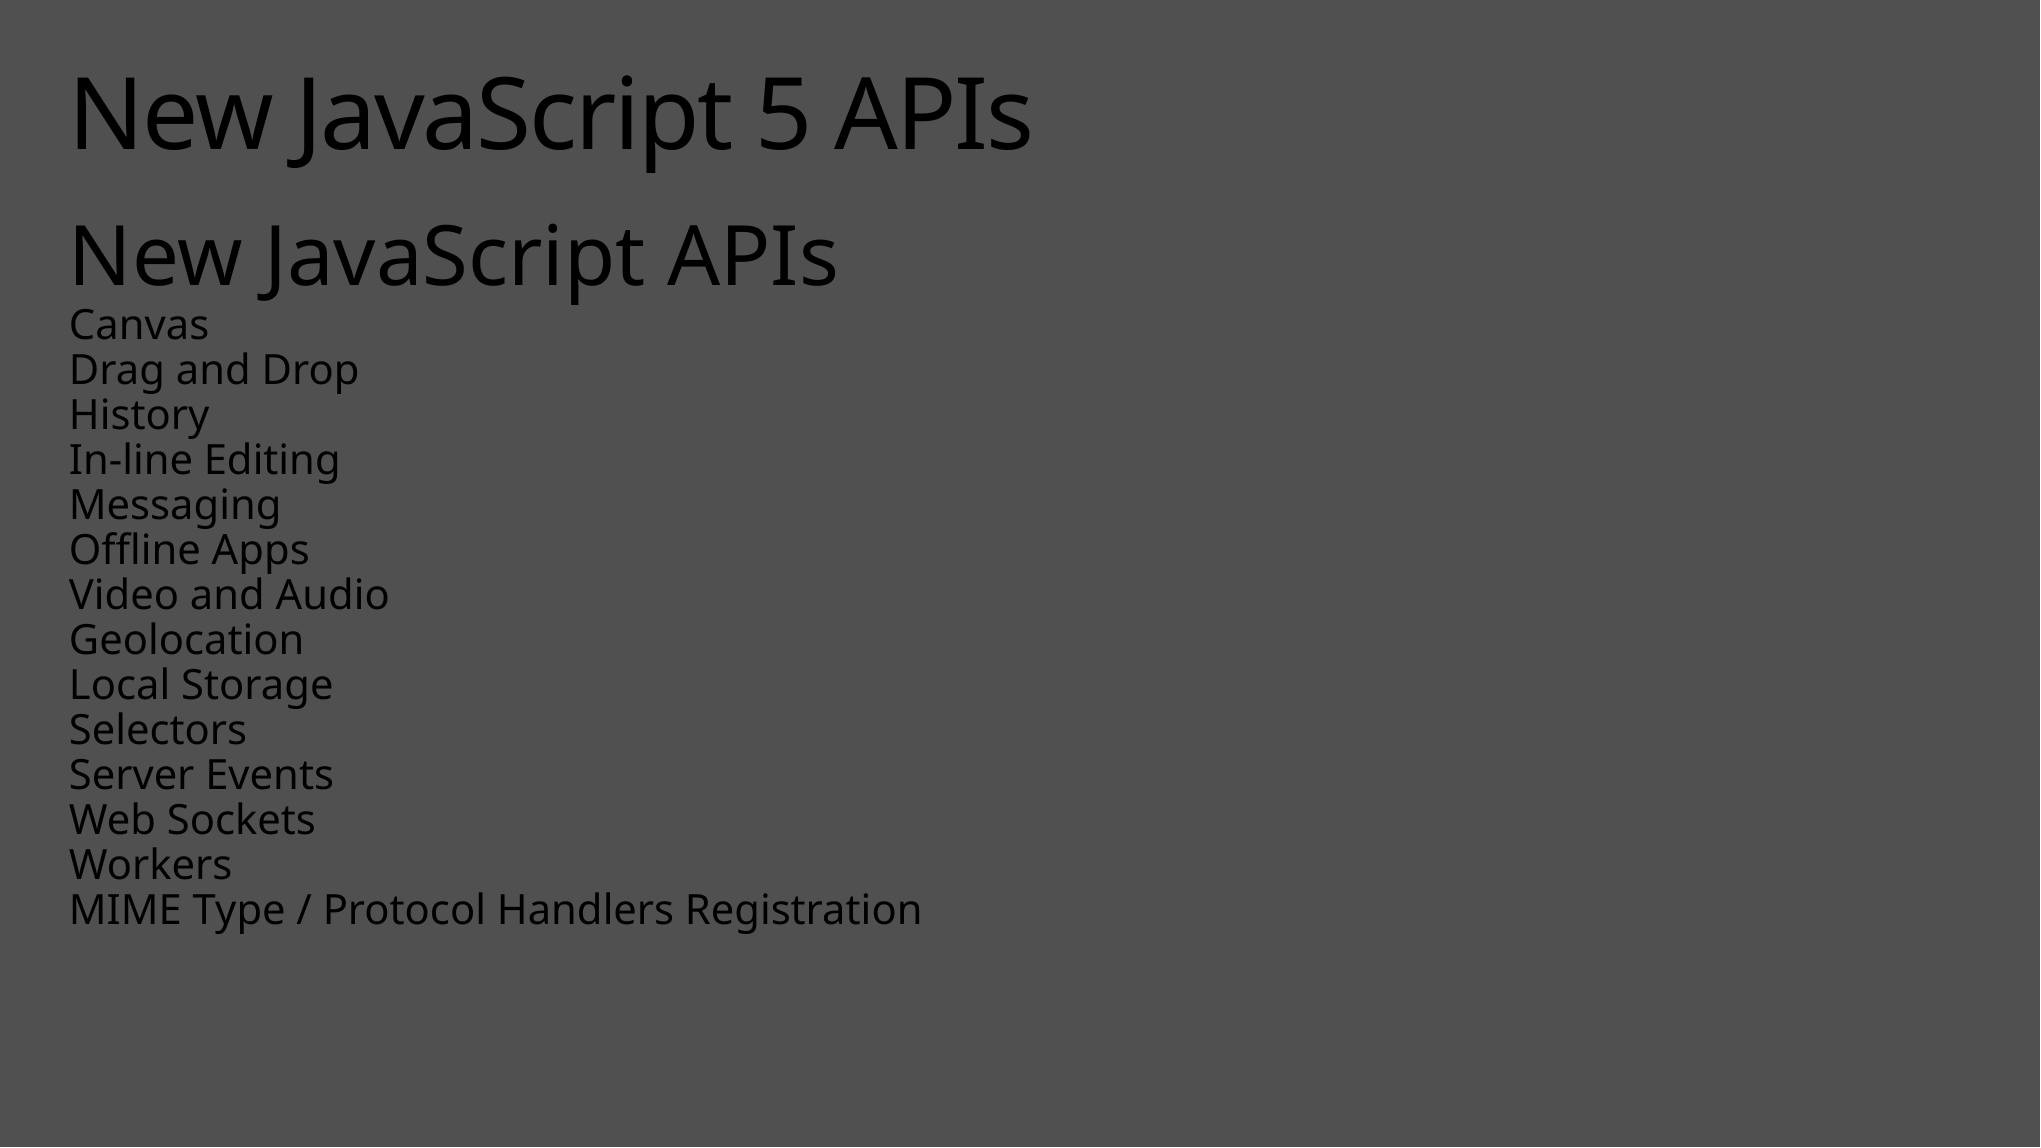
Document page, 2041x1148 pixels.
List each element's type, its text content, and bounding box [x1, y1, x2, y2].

list New JavaScript APIs Canvas Drag and Drop History In-line Editing Messaging Offline Apps Video and Audio Geolocation Local Storage Selectors Server Events Web Sockets Workers MIME Type / Protocol Handlers Registration [45, 198, 1996, 532]
title New JavaScript 5 APIs [45, 48, 1996, 198]
